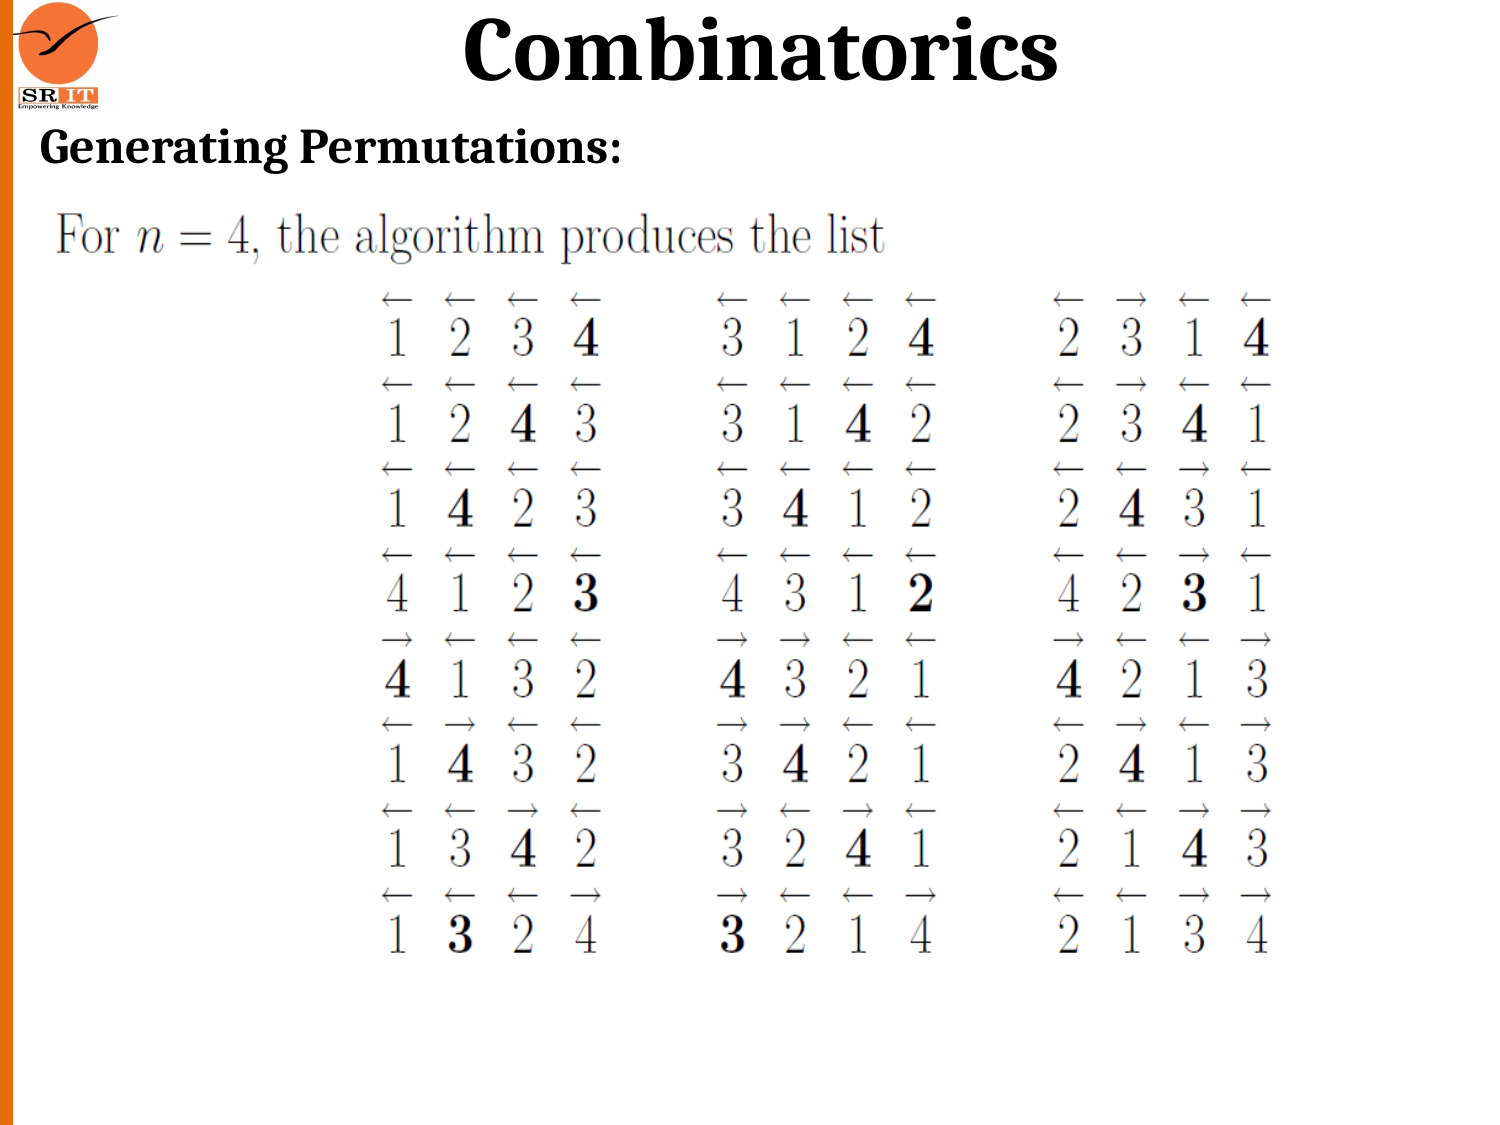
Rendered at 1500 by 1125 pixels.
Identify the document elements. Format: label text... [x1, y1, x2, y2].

title Combinatorics [24, 0, 1500, 88]
list Generating Permutations: [24, 105, 1488, 1125]
picture [13, 0, 119, 113]
picture [44, 174, 1468, 976]
